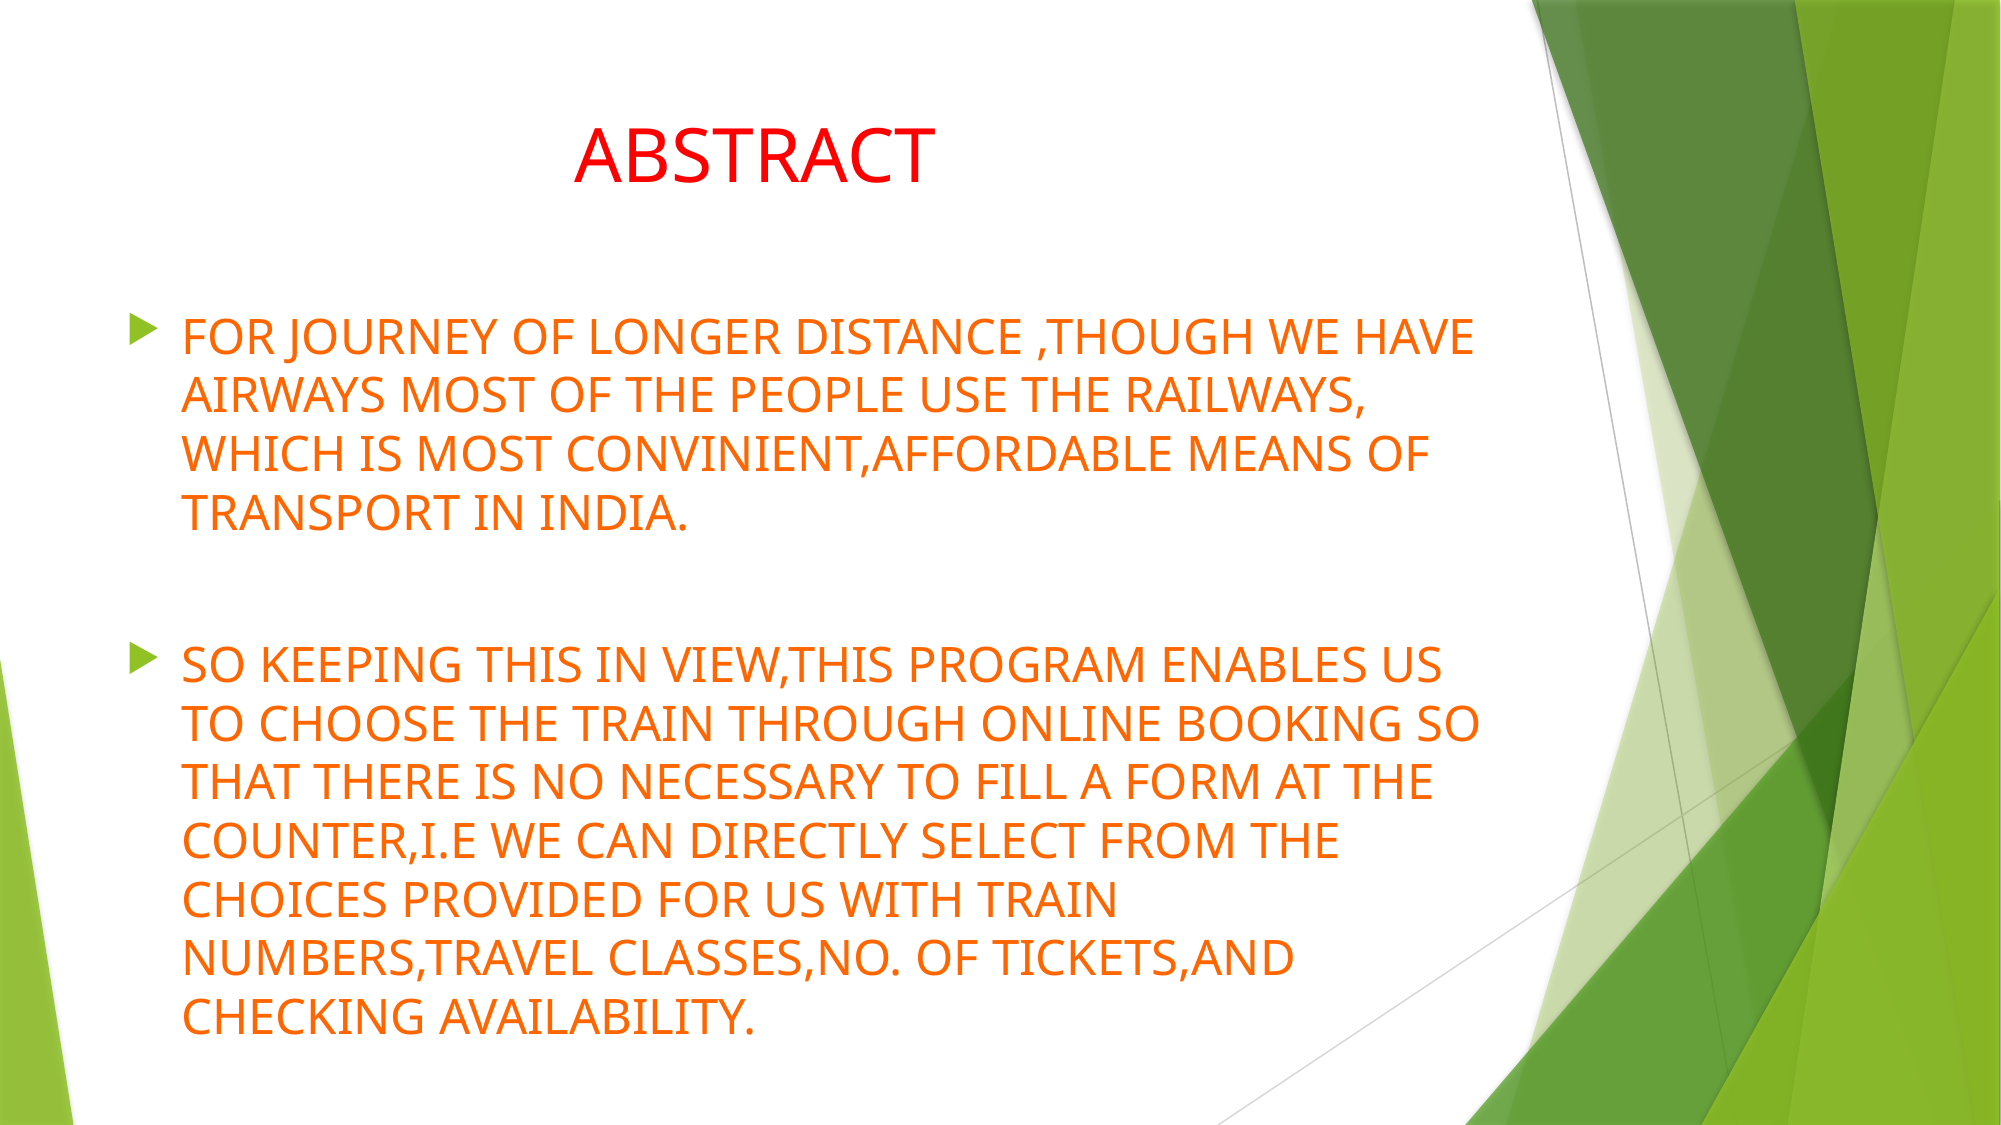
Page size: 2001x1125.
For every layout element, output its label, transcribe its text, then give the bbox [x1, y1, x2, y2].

list FOR JOURNEY OF LONGER DISTANCE ,THOUGH WE HAVE AIRWAYS MOST OF THE PEOPLE USE THE RAILWAYS, WHICH IS MOST CONVINIENT,AFFORDABLE MEANS OF TRANSPORT IN INDIA. SO KEEPING THIS IN VIEW,THIS PROGRAM ENABLES US TO CHOOSE THE TRAIN THROUGH ONLINE BOOKING SO THAT THERE IS NO NECESSARY TO FILL A FORM AT THE COUNTER,I.E WE CAN DIRECTLY SELECT FROM THE CHOICES PROVIDED FOR US WITH TRAIN NUMBERS,TRAVEL CLASSES,NO. OF TICKETS,AND CHECKING AVAILABILITY. [111, 297, 1522, 1059]
title ABSTRACT [111, 99, 1522, 297]
